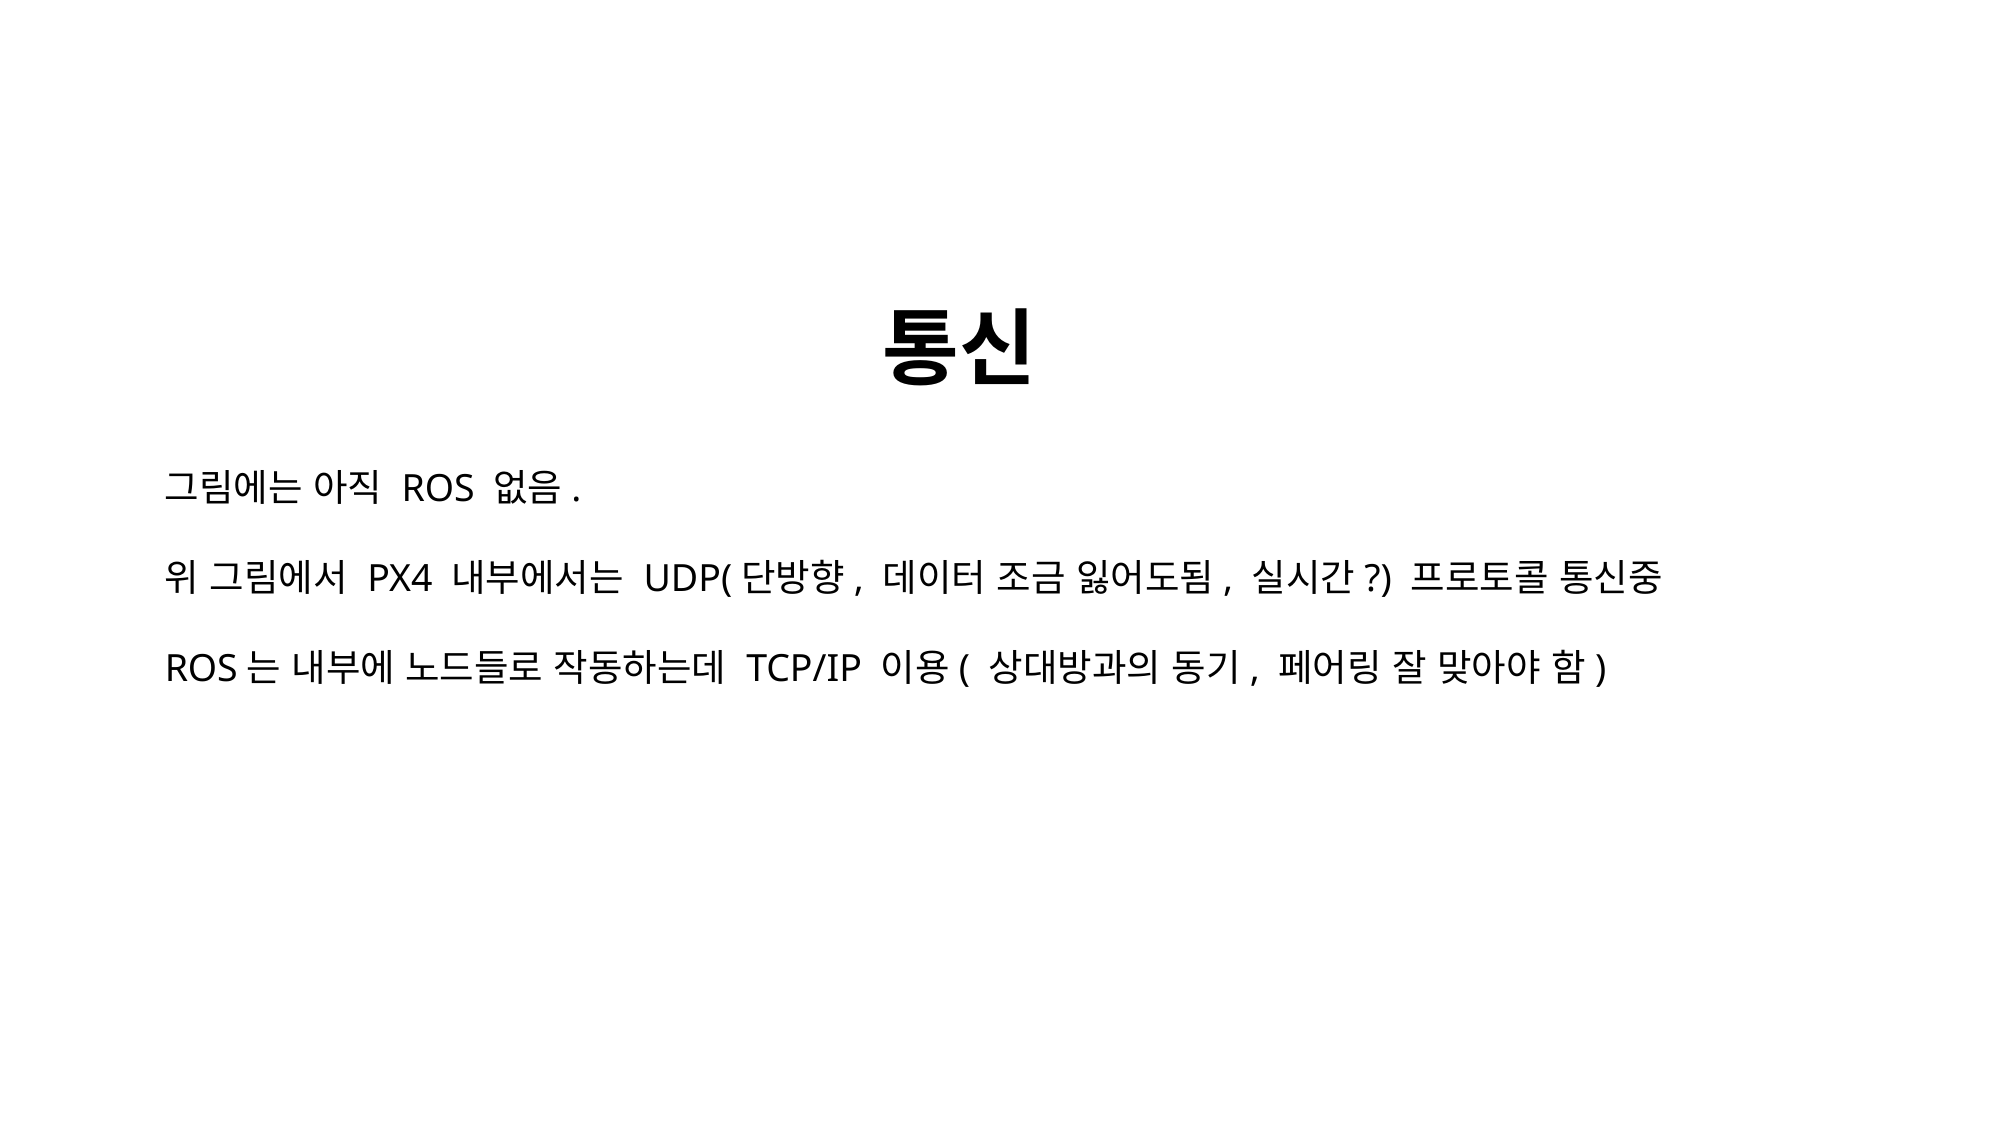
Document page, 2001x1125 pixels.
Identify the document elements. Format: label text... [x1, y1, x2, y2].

text_box 통신 [150, 287, 1769, 403]
text_box 그림에는 아직 ROS 없음. 위 그림에서 PX4 내부에서는 UDP(단방향, 데이터 조금 잃어도됨, 실시간?) 프로토콜 통신중 ROS는 내부에 노드들로 작동하는데 TCP/IP 이용( 상대방과의 동기, 페어링 잘 맞아야 함) [150, 456, 1769, 742]
